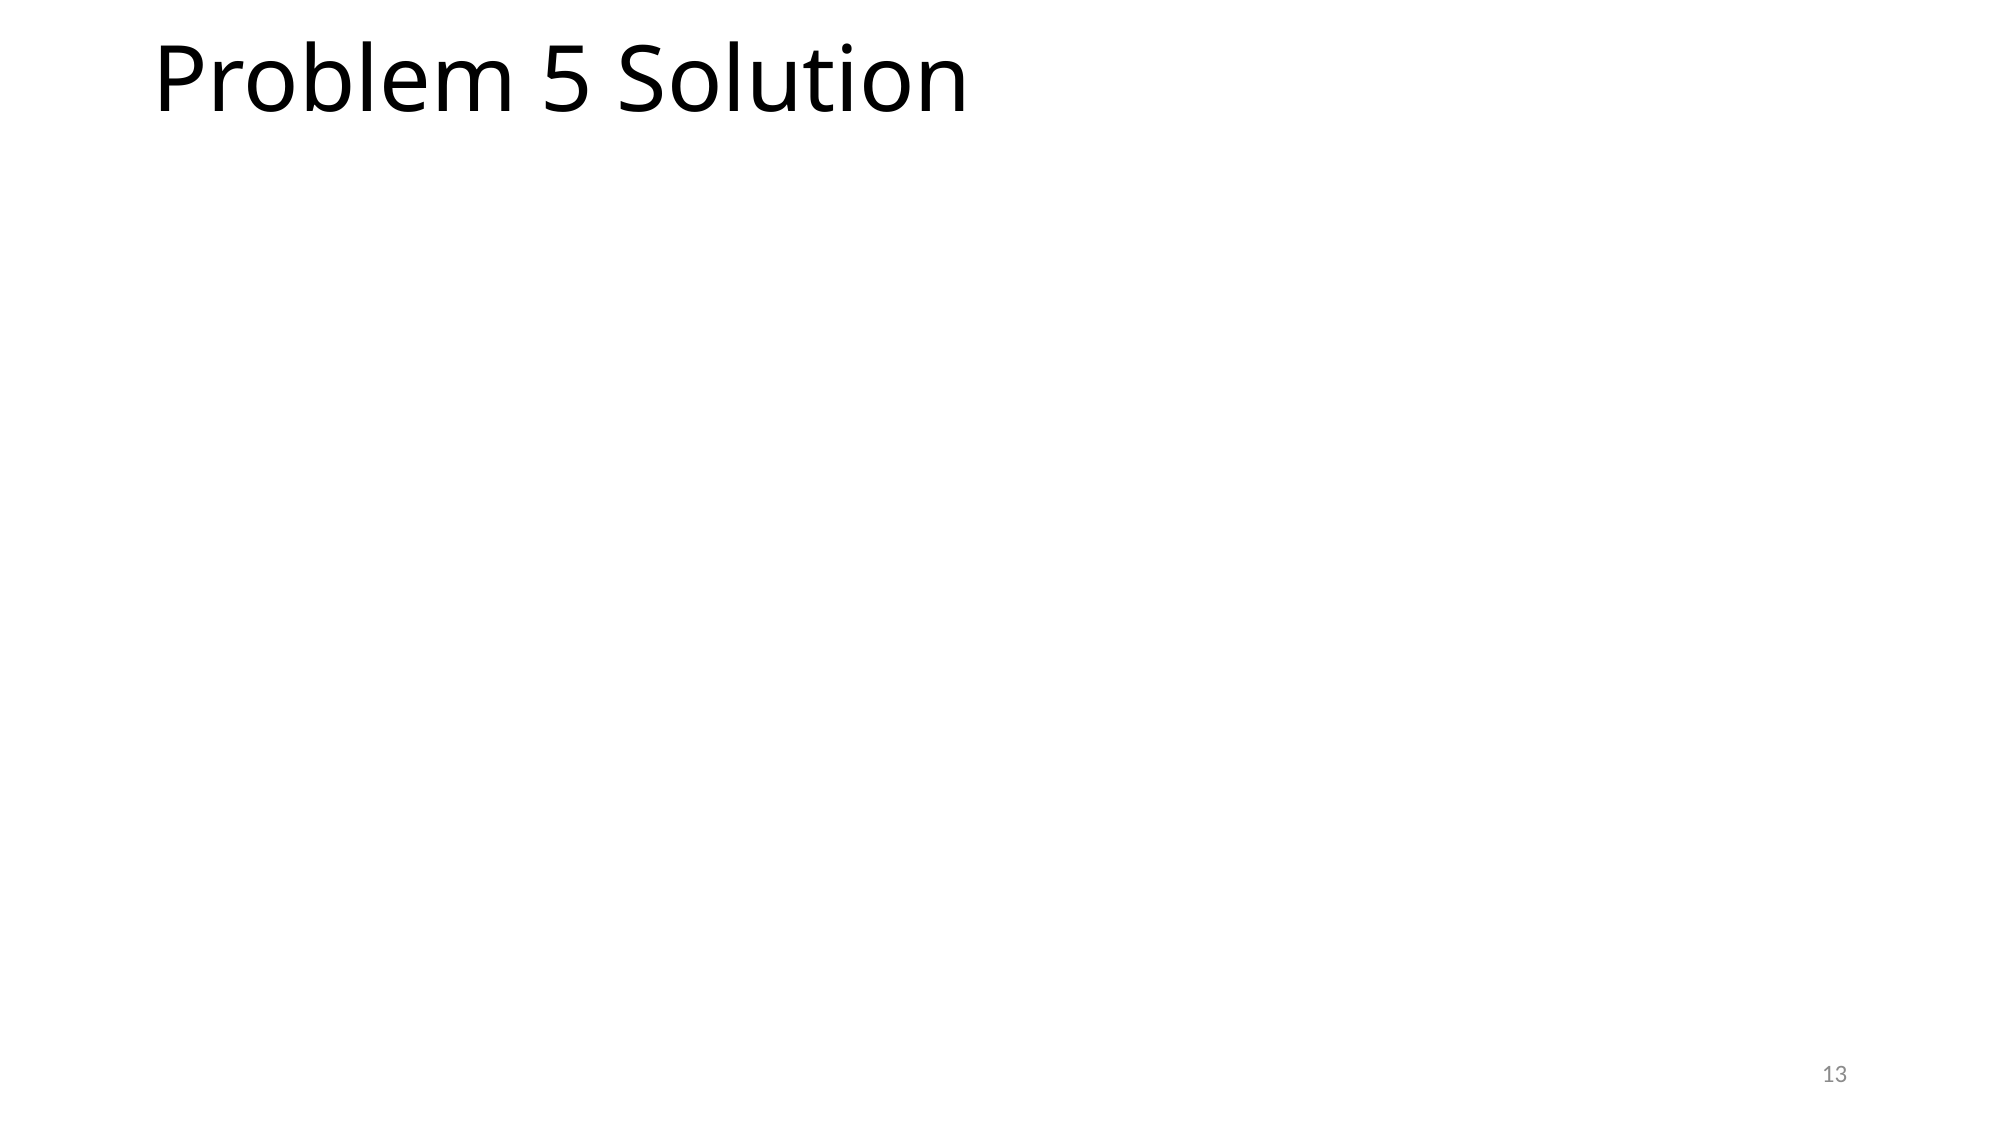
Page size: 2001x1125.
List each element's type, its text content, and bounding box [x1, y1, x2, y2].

title Problem 5 Solution [137, 3, 1863, 161]
slide_number 13 [1412, 1042, 1863, 1103]
